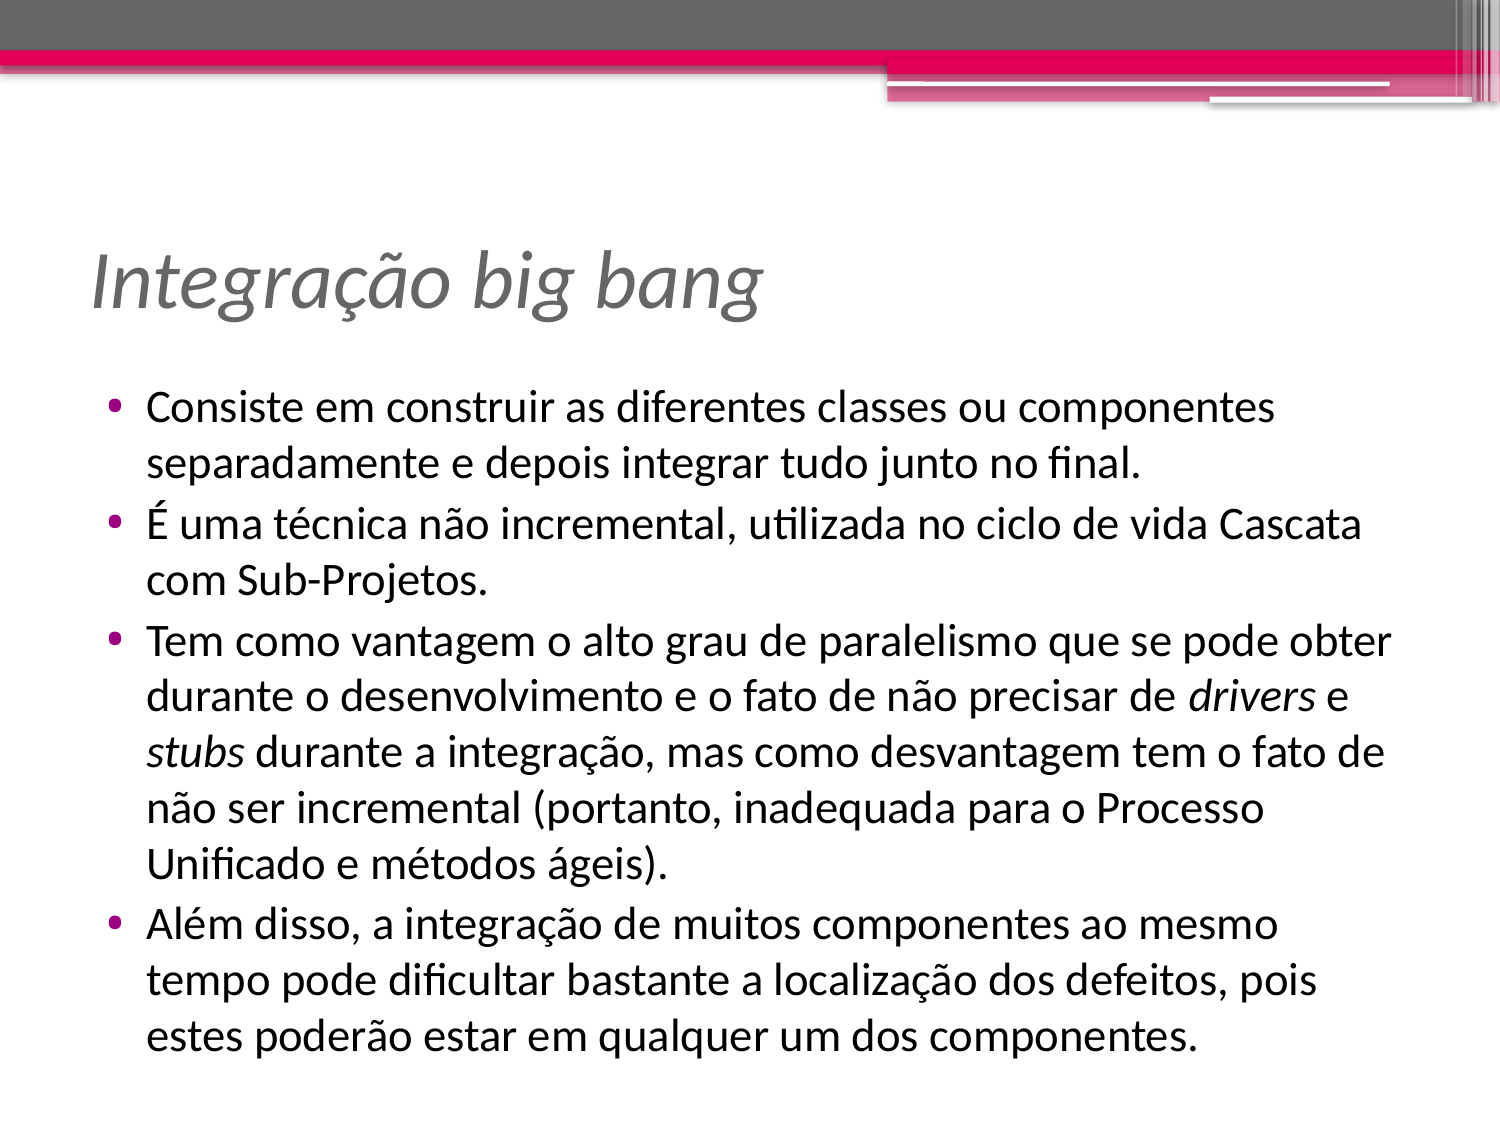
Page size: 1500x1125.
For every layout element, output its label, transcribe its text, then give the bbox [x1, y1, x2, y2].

list Consiste em construir as diferentes classes ou componentes separadamente e depois integrar tudo junto no final. É uma técnica não incremental, utilizada no ciclo de vida Cascata com Sub-Projetos. Tem como vantagem o alto grau de paralelismo que se pode obter durante o desenvolvimento e o fato de não precisar de drivers e stubs durante a integração, mas como desvantagem tem o fato de não ser incremental (portanto, inadequada para o Processo Unificado e métodos ágeis). Além disso, a integração de muitos componentes ao mesmo tempo pode dificultar bastante a localização dos defeitos, pois estes poderão estar em qualquer um dos componentes. [75, 368, 1425, 1079]
title Integração big bang [75, 187, 1425, 363]
